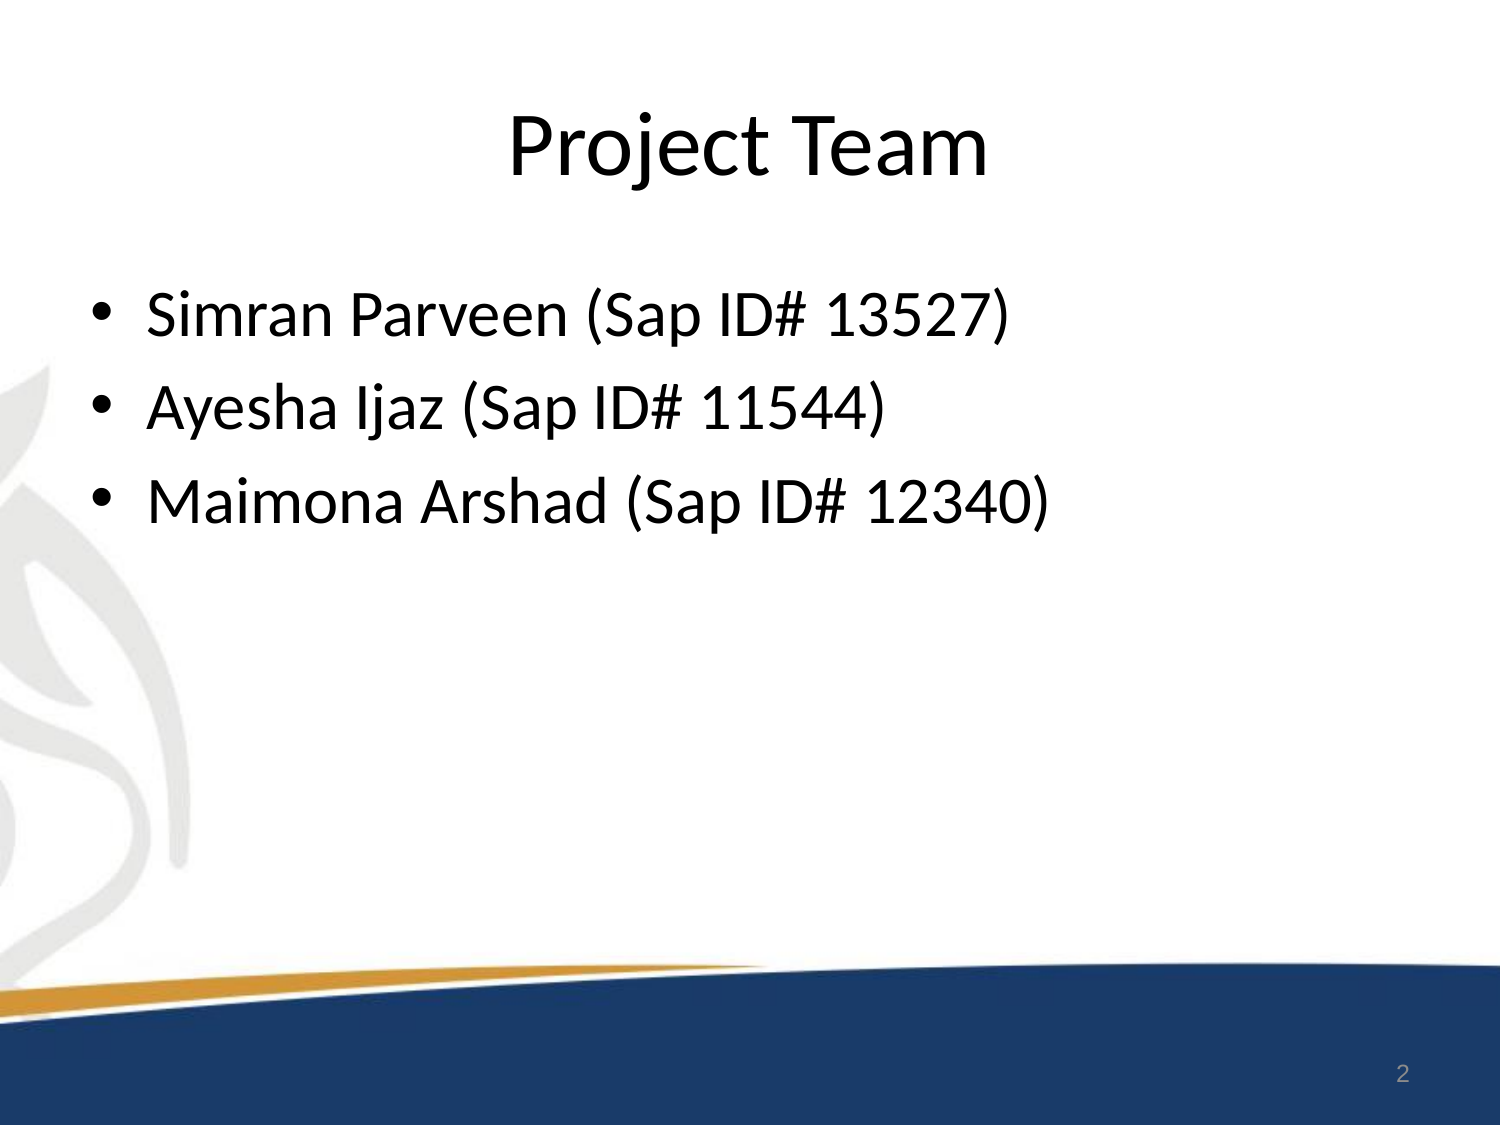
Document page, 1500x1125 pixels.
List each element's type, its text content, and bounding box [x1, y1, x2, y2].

list Simran Parveen (Sap ID# 13527) Ayesha Ijaz (Sap ID# 11544) Maimona Arshad (Sap ID# 12340) [75, 262, 1425, 1005]
picture [0, 0, 1500, 1125]
slide_number 2 [1074, 1042, 1425, 1103]
title Project Team [75, 45, 1425, 233]
